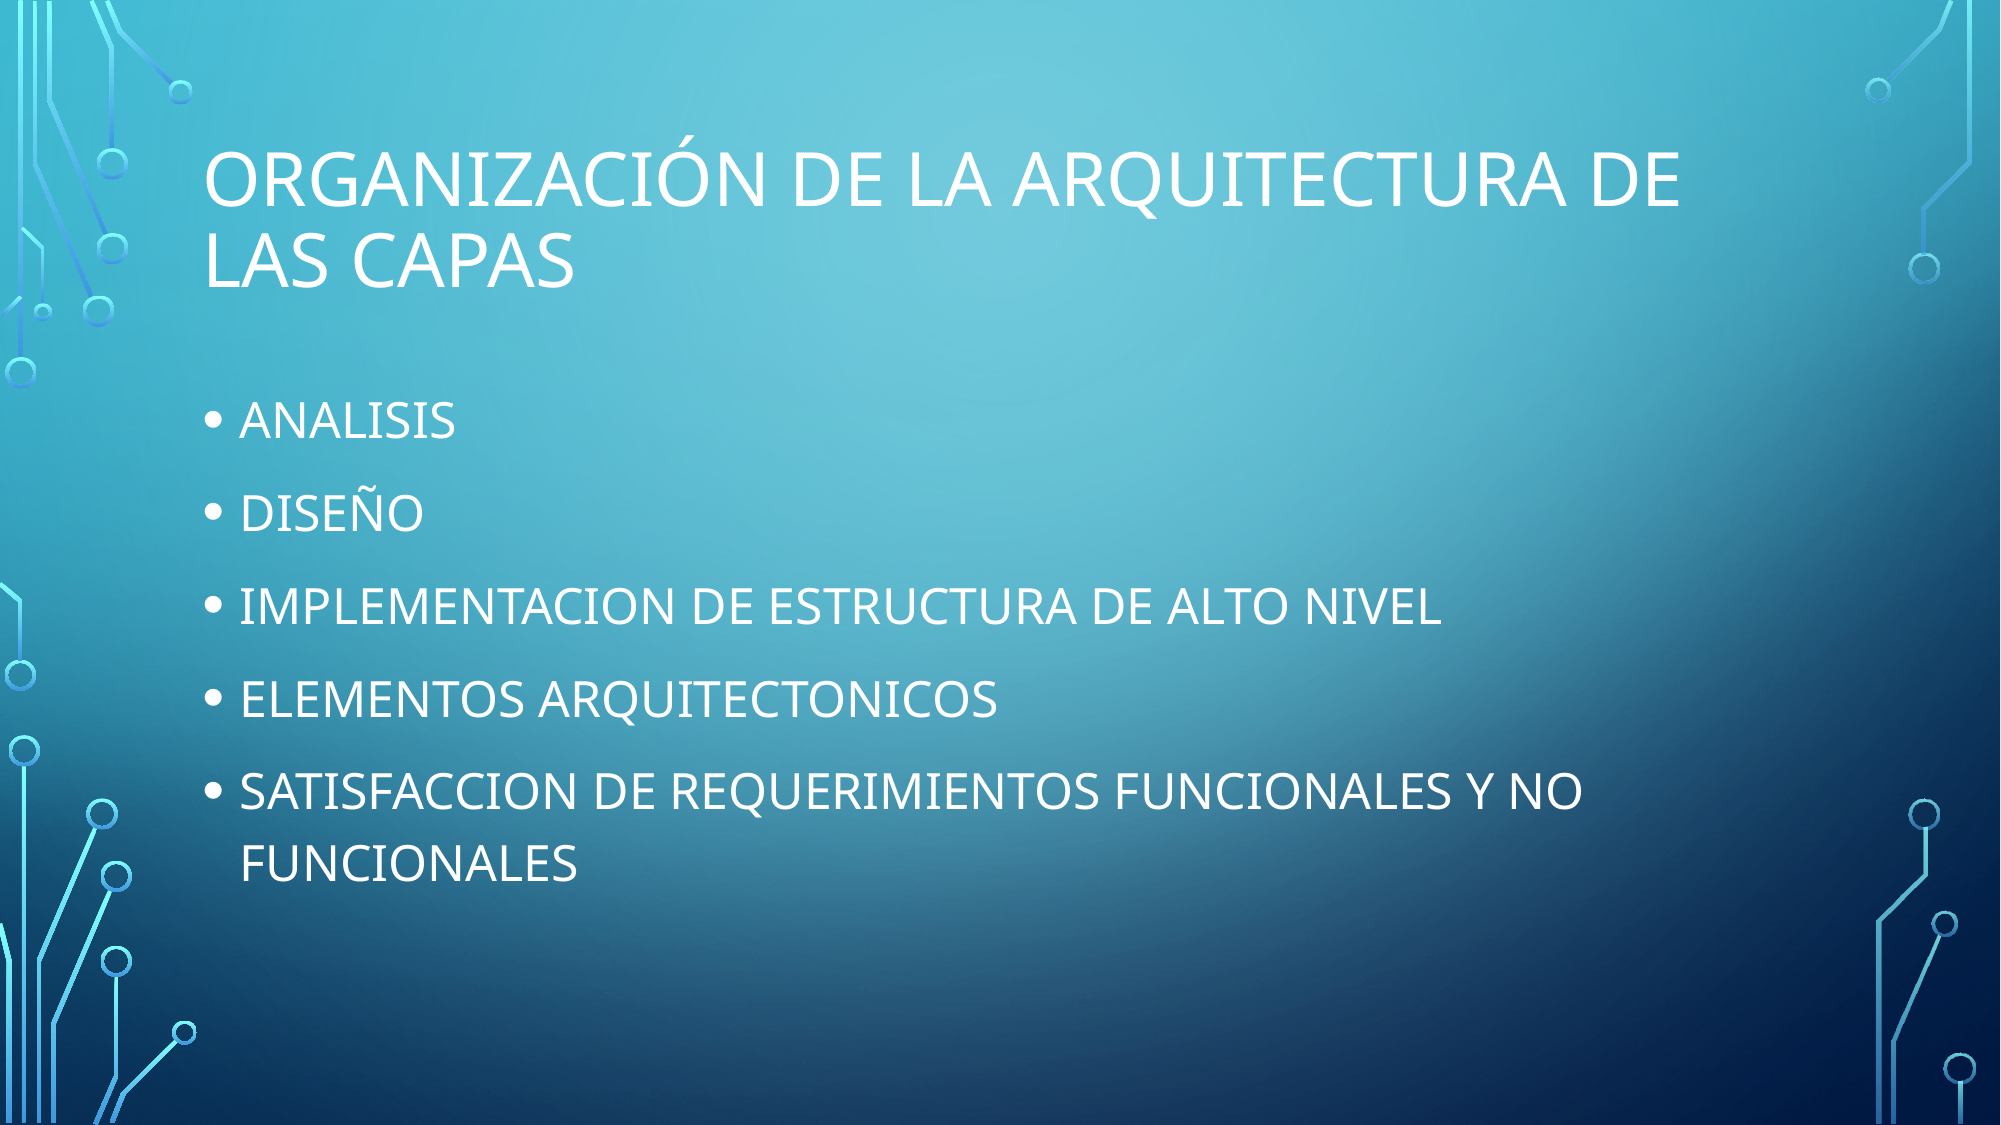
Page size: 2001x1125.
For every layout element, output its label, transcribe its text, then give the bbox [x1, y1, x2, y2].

list ANALISIS DISEÑO IMPLEMENTACION DE ESTRUCTURA DE ALTO NIVEL ELEMENTOS ARQUITECTONICOS SATISFACCION DE REQUERIMIENTOS FUNCIONALES Y NO FUNCIONALES [187, 369, 1813, 950]
title ORGANIZACIÓN DE LA ARQUITECTURA DE LAS CAPAS [187, 101, 1813, 344]
